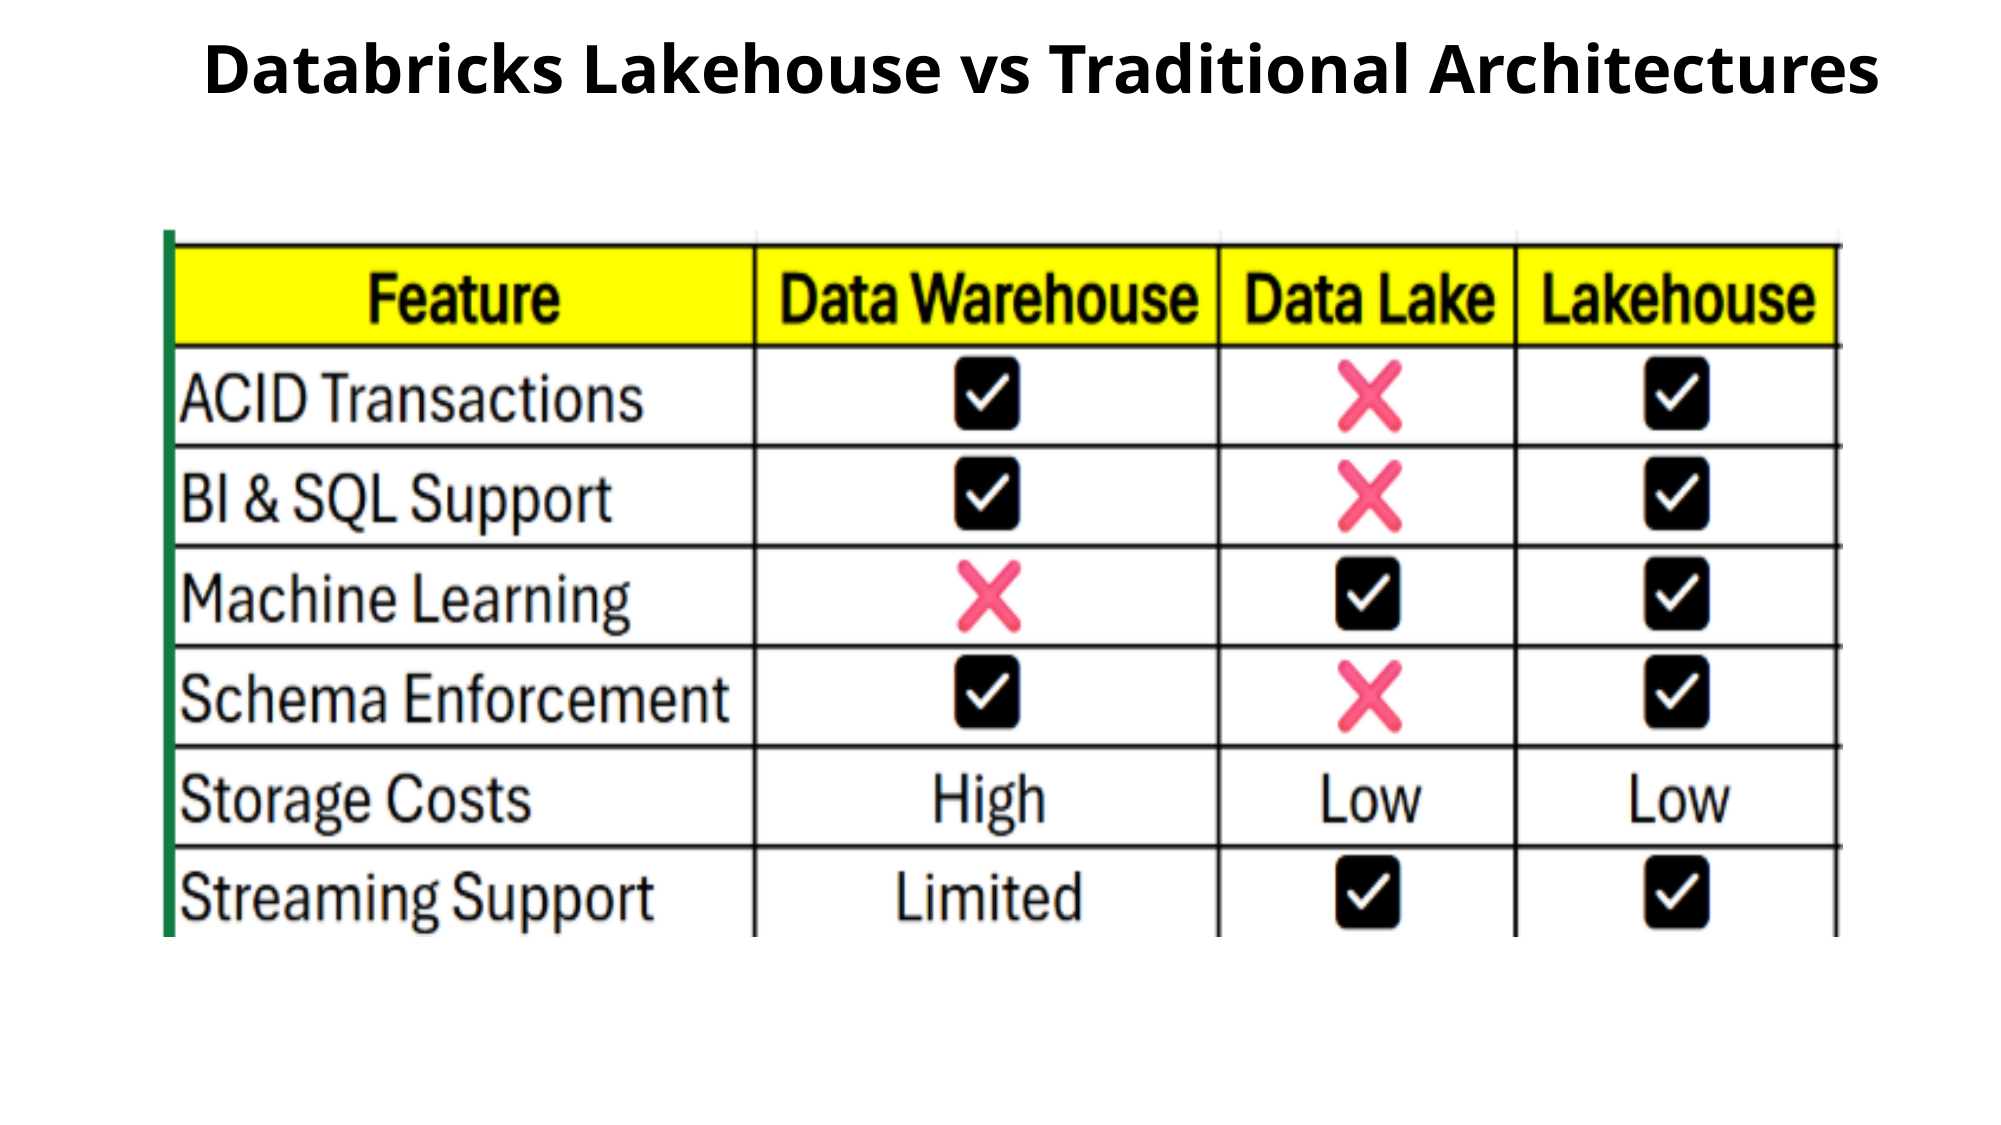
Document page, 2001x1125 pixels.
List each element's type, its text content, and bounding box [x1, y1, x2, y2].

title Databricks Lakehouse vs Traditional Architectures [187, 3, 1913, 221]
picture [157, 220, 1843, 938]
